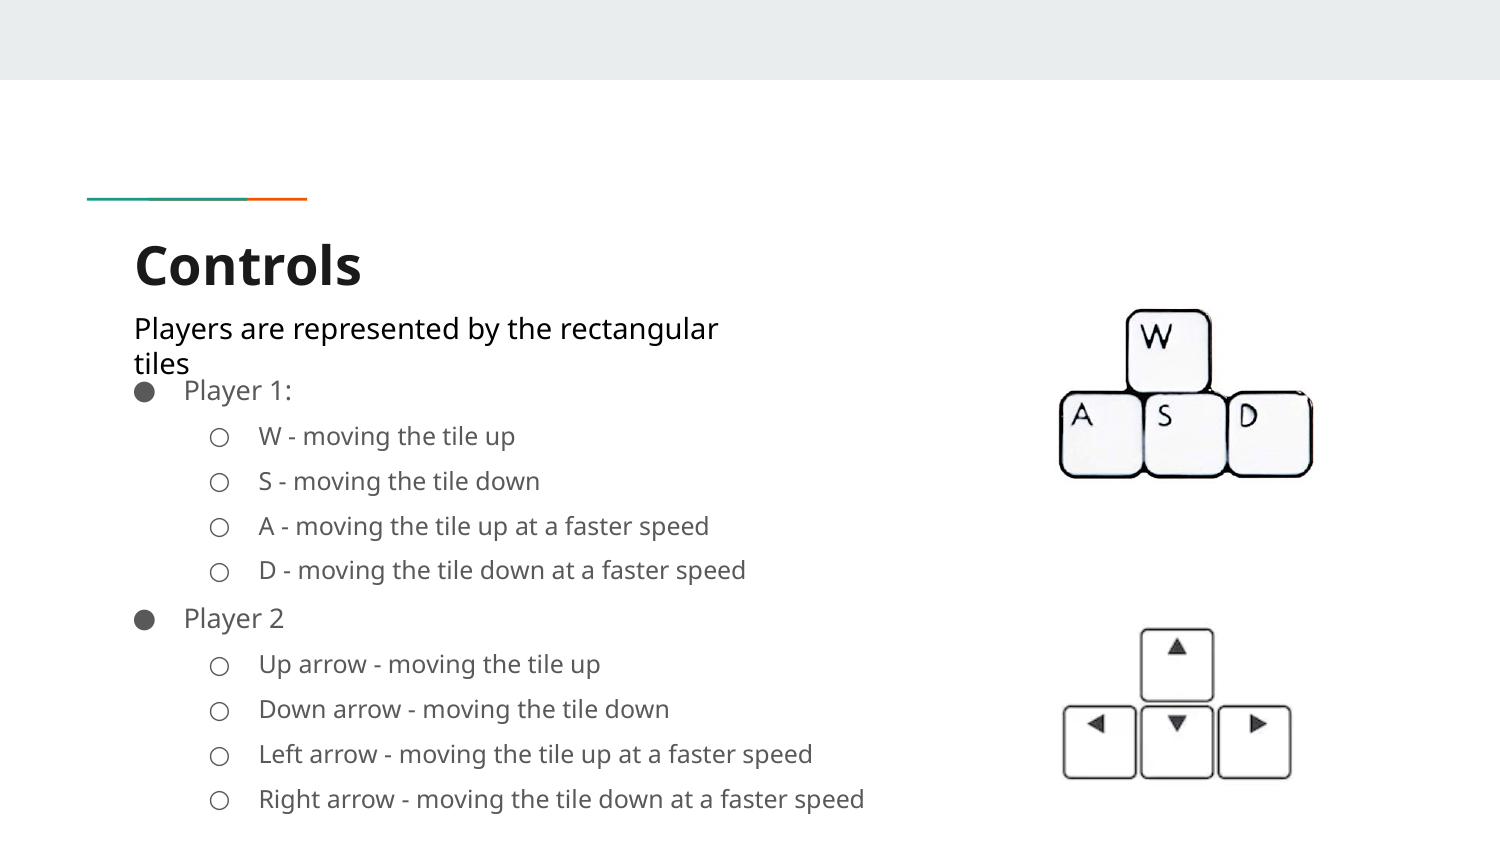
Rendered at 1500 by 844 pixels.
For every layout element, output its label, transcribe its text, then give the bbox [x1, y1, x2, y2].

text_box Players are represented by the rectangular tiles [118, 295, 761, 351]
title Controls [119, 216, 976, 305]
picture [974, 207, 1382, 844]
list Player 1: W - moving the tile up S - moving the tile down A - moving the tile up at a faster speed D - moving the tile down at a faster speed Player 2 Up arrow - moving the tile up Down arrow - moving the tile down Left arrow - moving the tile up at a faster speed Right arrow - moving the tile down at a faster speed [93, 341, 976, 692]
